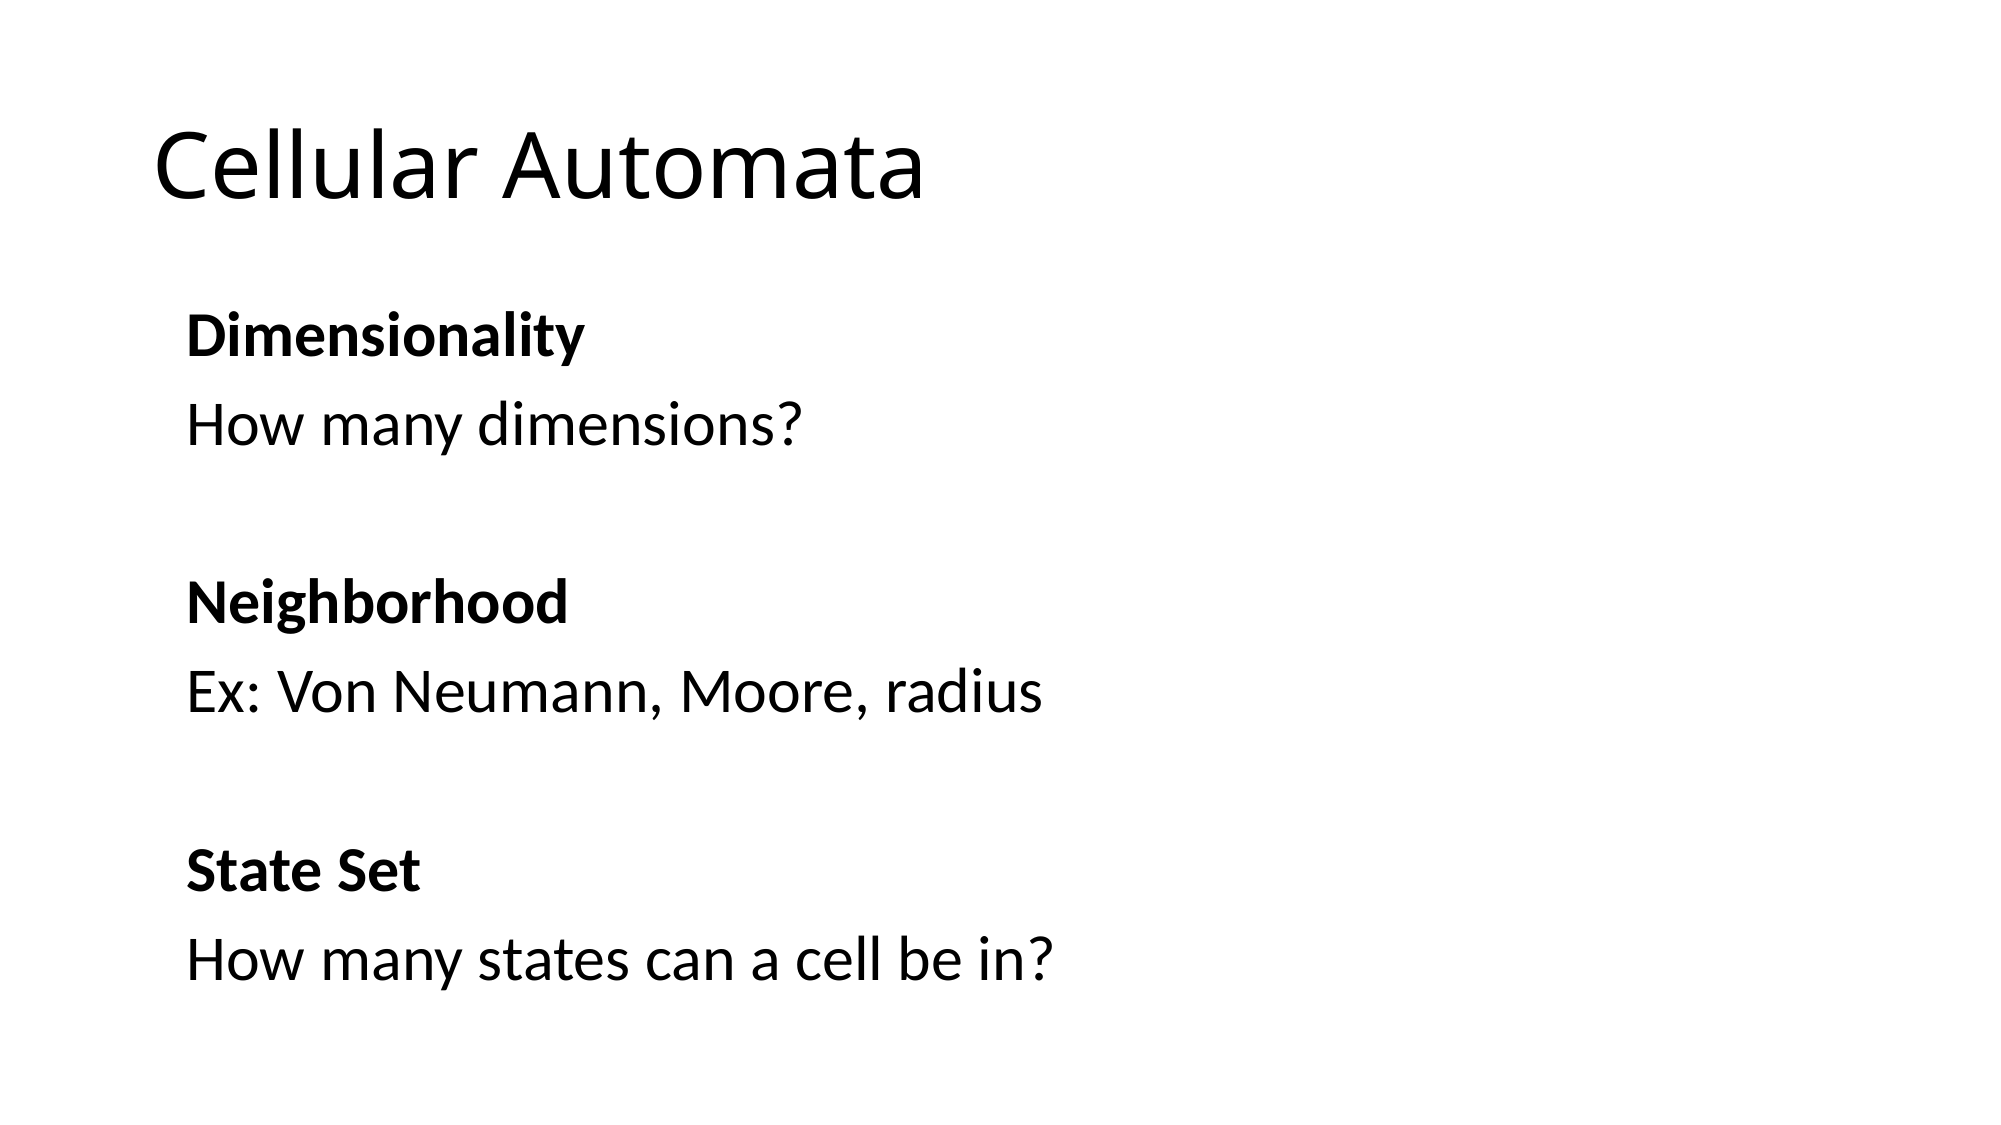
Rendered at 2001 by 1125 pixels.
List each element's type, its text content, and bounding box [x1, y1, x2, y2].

title Cellular Automata [137, 59, 1863, 278]
list [165, 277, 1702, 992]
text_box Dimensionality How many dimensions? Neighborhood Ex: Von Neumann, Moore, radius State Set How many states can a cell be in? [171, 293, 1792, 1008]
